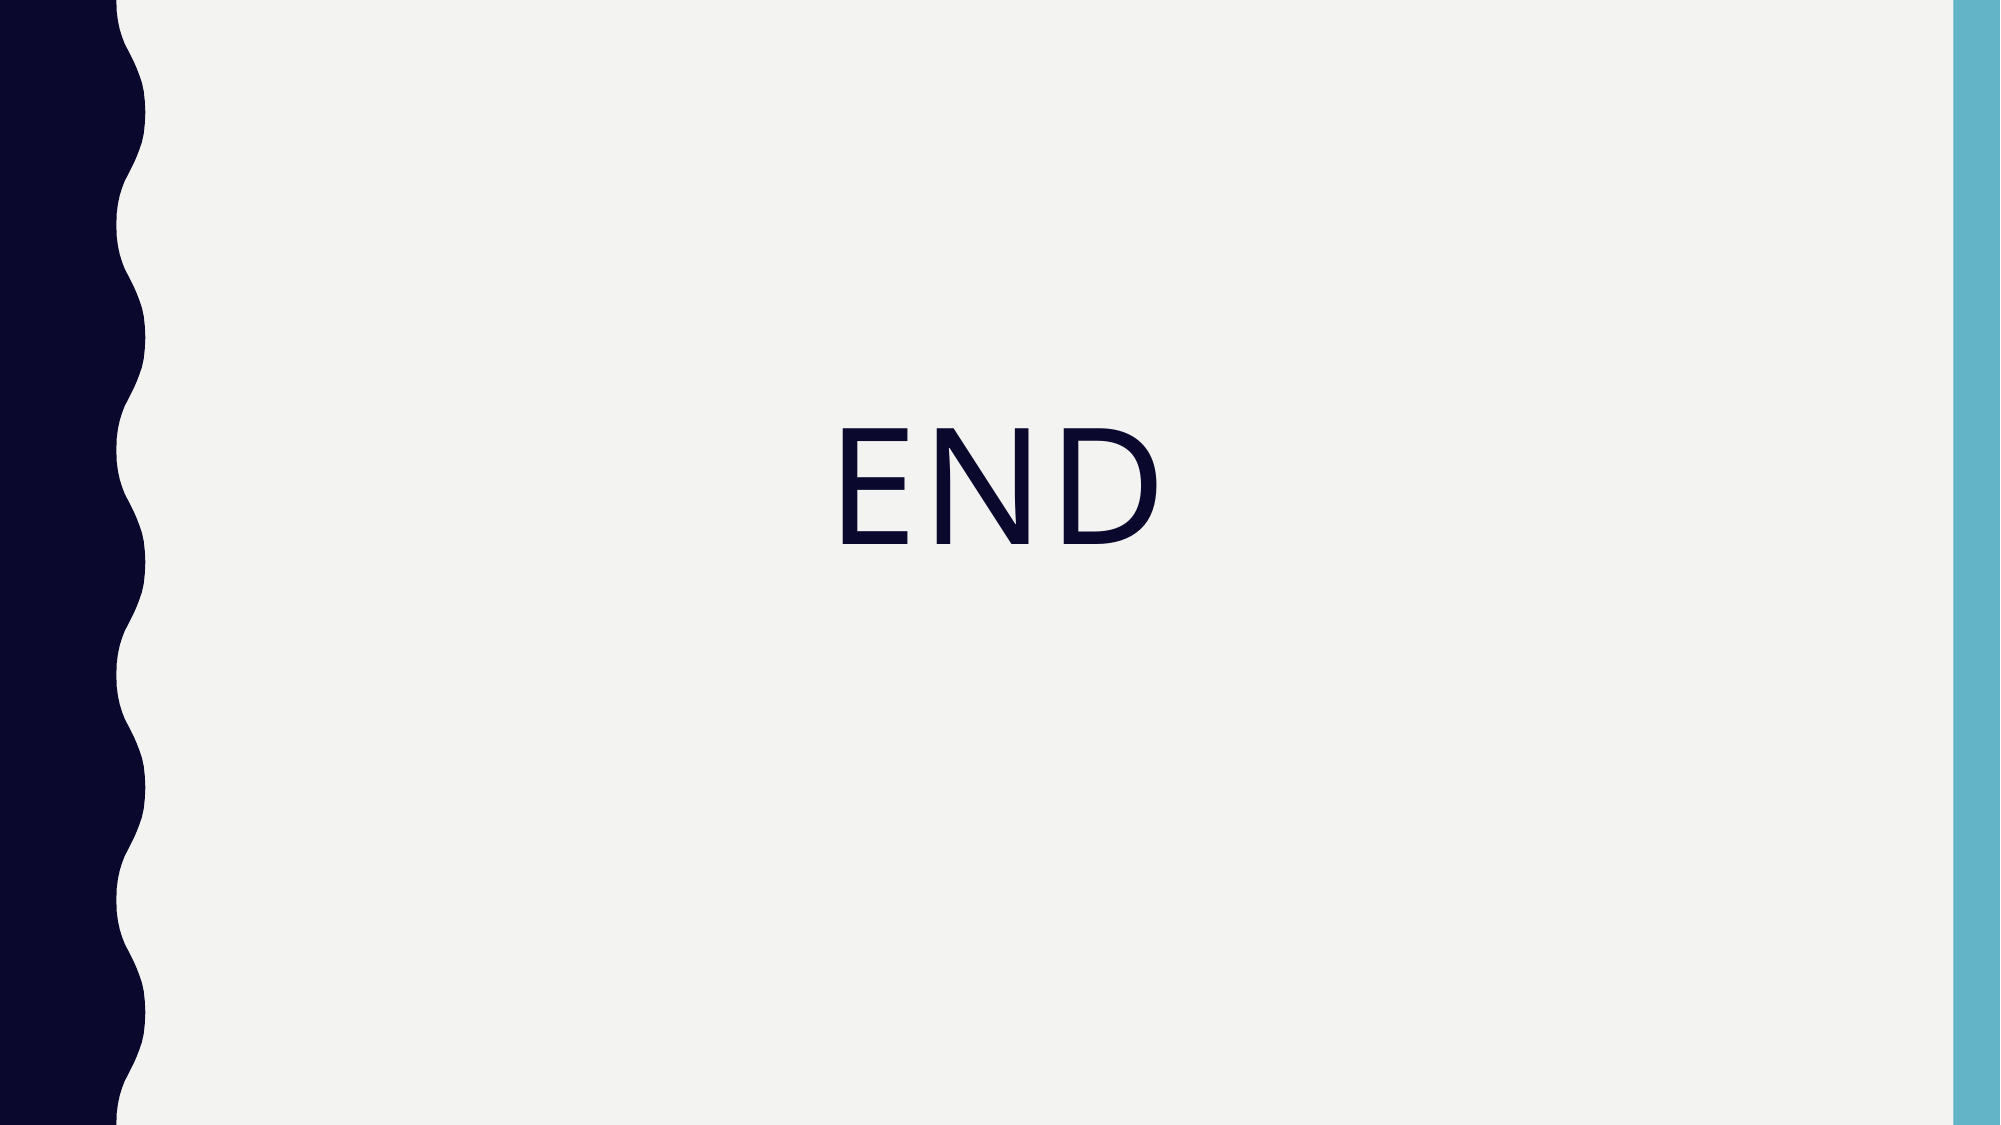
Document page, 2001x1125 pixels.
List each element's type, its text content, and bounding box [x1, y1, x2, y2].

title END [812, 397, 1188, 629]
